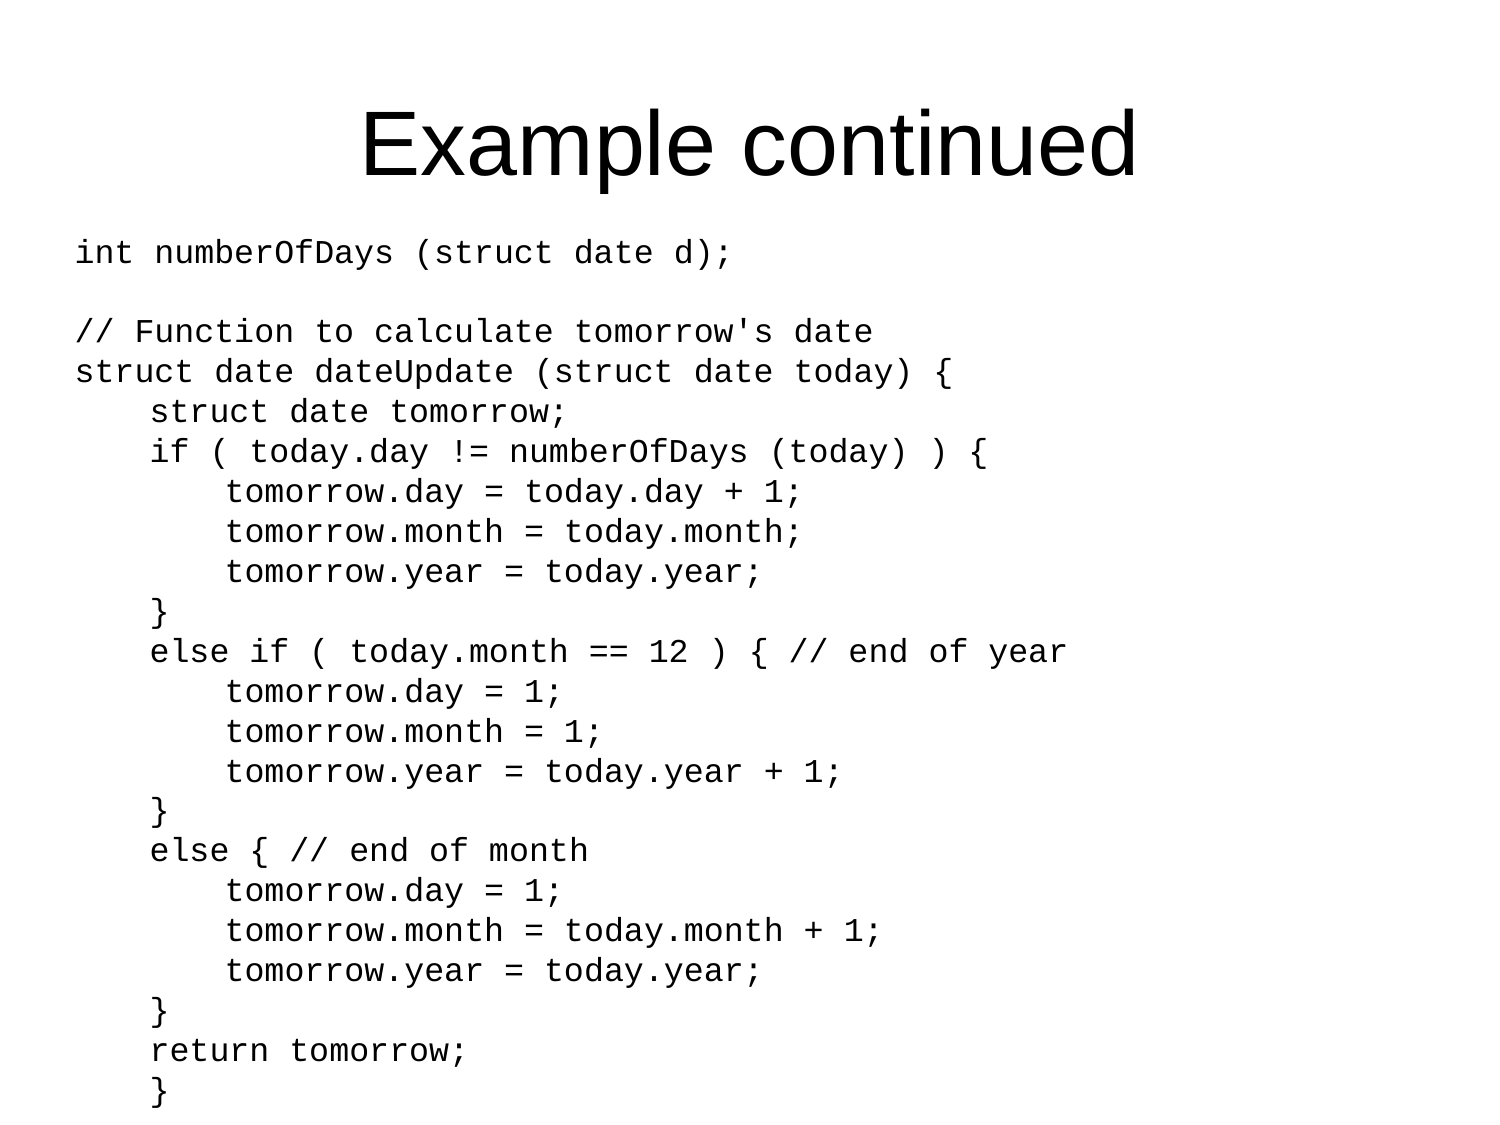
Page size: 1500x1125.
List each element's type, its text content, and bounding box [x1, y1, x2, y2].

title Example continued [75, 45, 1425, 233]
text_box int numberOfDays (struct date d); // Function to calculate tomorrow's date struct date dateUpdate (struct date today) { struct date tomorrow; if ( today.day != numberOfDays (today) ) { tomorrow.day = today.day + 1; tomorrow.month = today.month; tomorrow.year = today.year; } else if ( today.month == 12 ) { // end of year tomorrow.day = 1; tomorrow.month = 1; tomorrow.year = today.year + 1; } else { // end of month tomorrow.day = 1; tomorrow.month = today.month + 1; tomorrow.year = today.year; } return tomorrow; } [59, 222, 1363, 1125]
